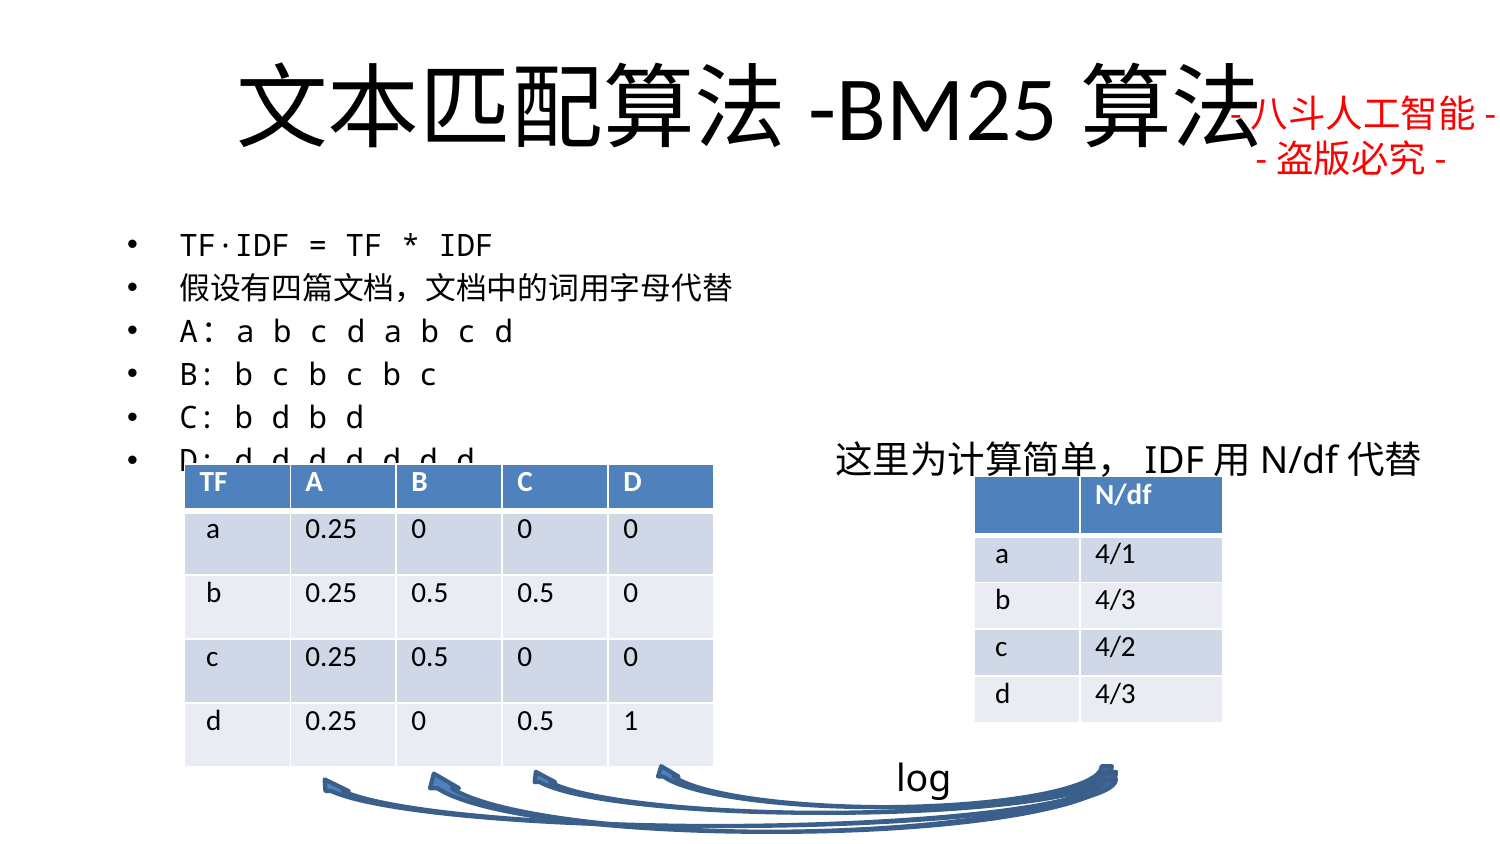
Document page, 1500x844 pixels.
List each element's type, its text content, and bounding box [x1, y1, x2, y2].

text_box 这里为计算简单，IDF用N/df代替 [820, 428, 1447, 489]
text_box [604, 802, 1080, 834]
table_cell b [185, 576, 290, 638]
text_box -八斗人工智能- -盗版必究- [1215, 82, 1500, 187]
table_header N/df [1081, 489, 1222, 533]
table_cell a [975, 538, 1079, 582]
text_box [976, 764, 1114, 803]
table_header TF [185, 465, 290, 508]
text_box [427, 771, 601, 821]
table_cell 0 [397, 704, 501, 766]
table_cell 0.5 [503, 576, 607, 638]
table_cell 4/3 [1081, 677, 1222, 722]
table_header D [609, 465, 713, 508]
table_cell d [975, 677, 1079, 722]
table_cell 0 [397, 514, 501, 574]
text_box [532, 769, 1095, 815]
text_box [1072, 771, 1118, 795]
table_cell 1 [609, 704, 713, 766]
text_box [656, 764, 921, 810]
table_cell 0 [503, 640, 607, 702]
list TF·IDF = TF * IDF 假设有四篇文档，文档中的词用字母代替 A：a b c d a b c d B: b c b c b c C: b d b d D: d d d d d d d [112, 218, 1425, 489]
table_cell b [975, 583, 1079, 628]
table_cell 0.25 [291, 704, 395, 766]
table_header [975, 489, 1079, 533]
table_cell d [185, 704, 290, 766]
table_cell 4/1 [1081, 538, 1222, 582]
table_header A [291, 465, 395, 508]
table_cell 0.25 [291, 514, 395, 574]
table_cell c [185, 640, 290, 702]
text_box [322, 777, 1118, 829]
text_box log [881, 746, 976, 807]
table_cell 0 [503, 514, 607, 574]
table_cell 0.25 [291, 576, 395, 638]
table_cell 0.5 [397, 576, 501, 638]
title 文本匹配算法-BM25算法 [75, 33, 1425, 175]
table_cell 0 [609, 640, 713, 702]
table_header B [397, 465, 501, 508]
table_header C [503, 465, 607, 508]
table_cell c [975, 630, 1079, 675]
table_cell 0 [609, 576, 713, 638]
table_cell 0.5 [503, 704, 607, 766]
table_cell 4/3 [1081, 583, 1222, 628]
table_cell 4/2 [1081, 630, 1222, 675]
table_cell 0.5 [397, 640, 501, 702]
table_cell a [185, 514, 290, 574]
table_cell 0 [609, 514, 713, 574]
table_cell 0.25 [291, 640, 395, 702]
